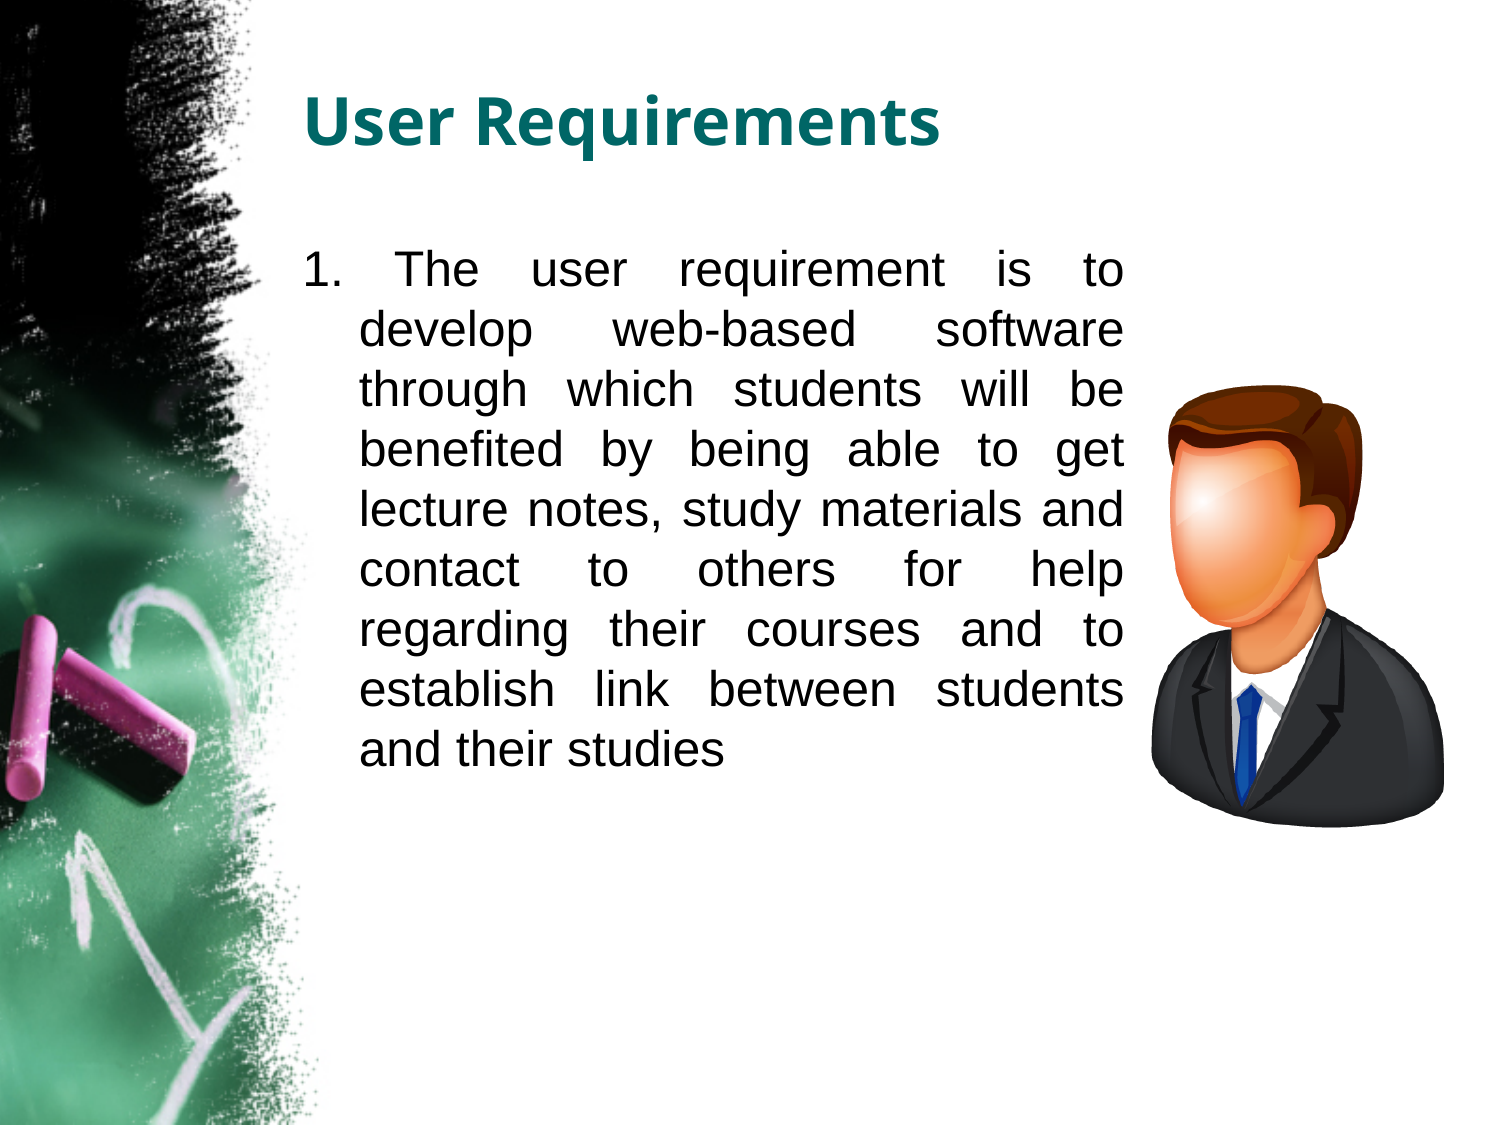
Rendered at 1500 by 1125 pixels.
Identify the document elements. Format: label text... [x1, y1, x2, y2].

list 1. The user requirement is to develop web-based software through which students will be benefited by being able to get lecture notes, study materials and contact to others for help regarding their courses and to establish link between students and their studies [287, 228, 1140, 979]
title User Requirements [287, 50, 1438, 188]
picture [0, 0, 1500, 1125]
